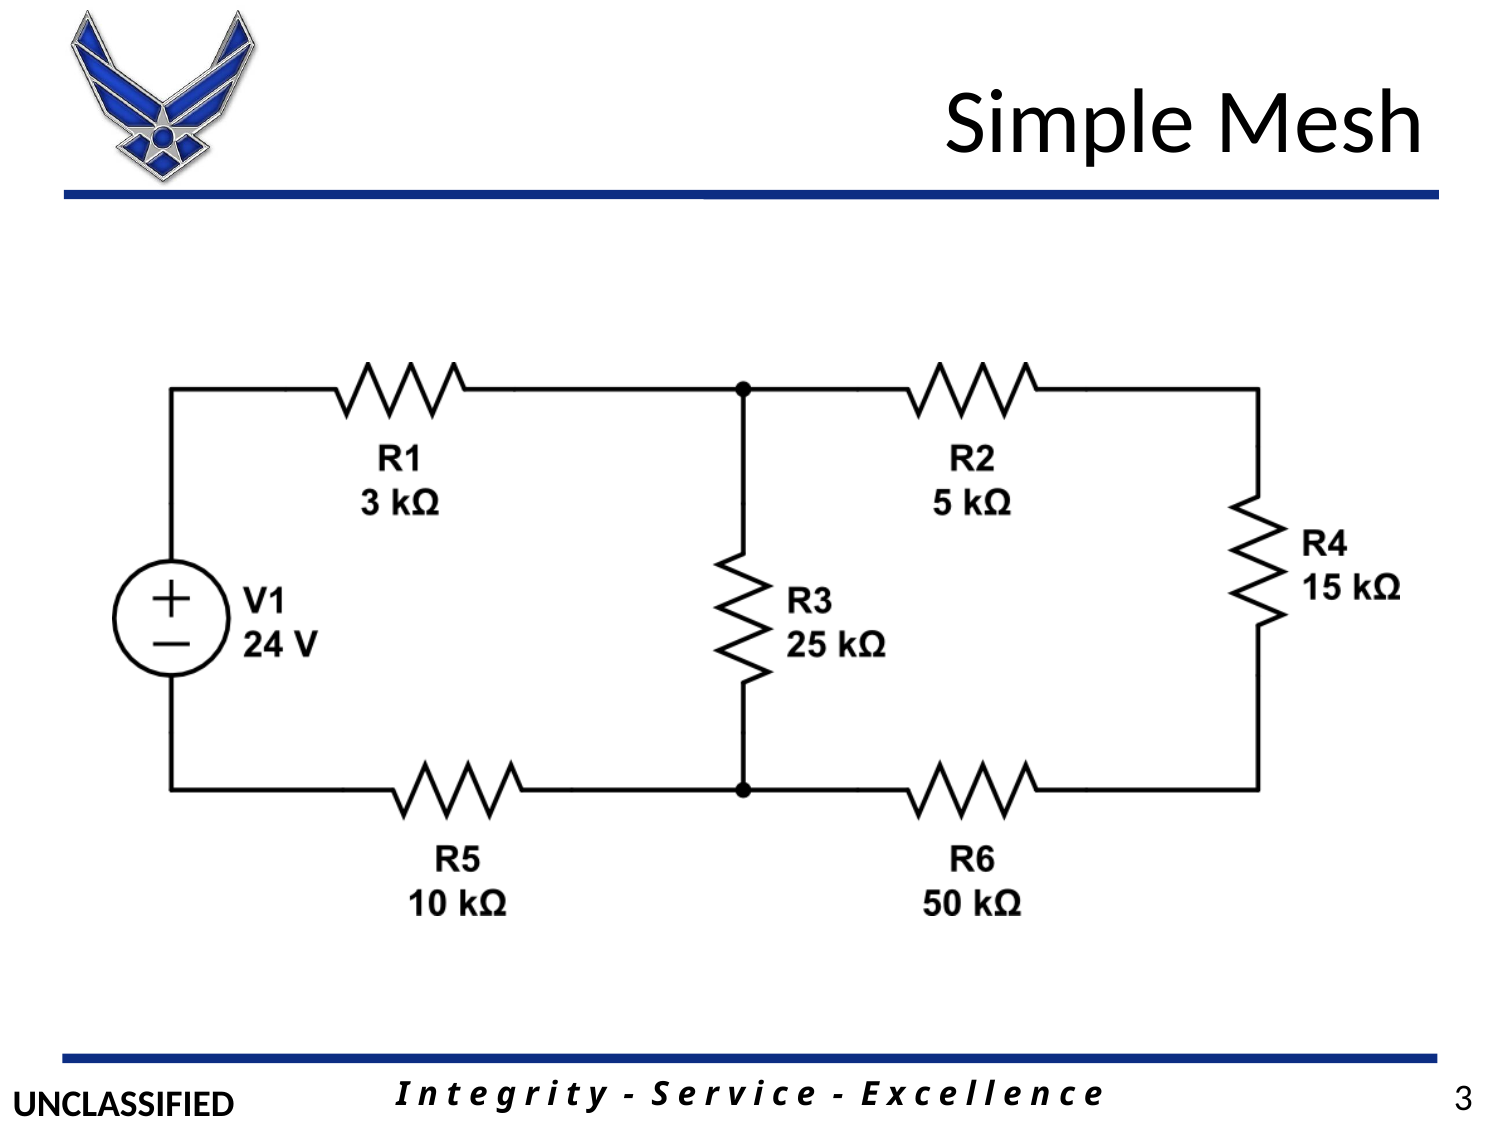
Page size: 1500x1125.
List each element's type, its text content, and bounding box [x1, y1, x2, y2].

slide_number 3 [1137, 1065, 1488, 1125]
title Simple Mesh [270, 45, 1440, 188]
picture [112, 362, 1401, 916]
picture [65, 5, 261, 188]
